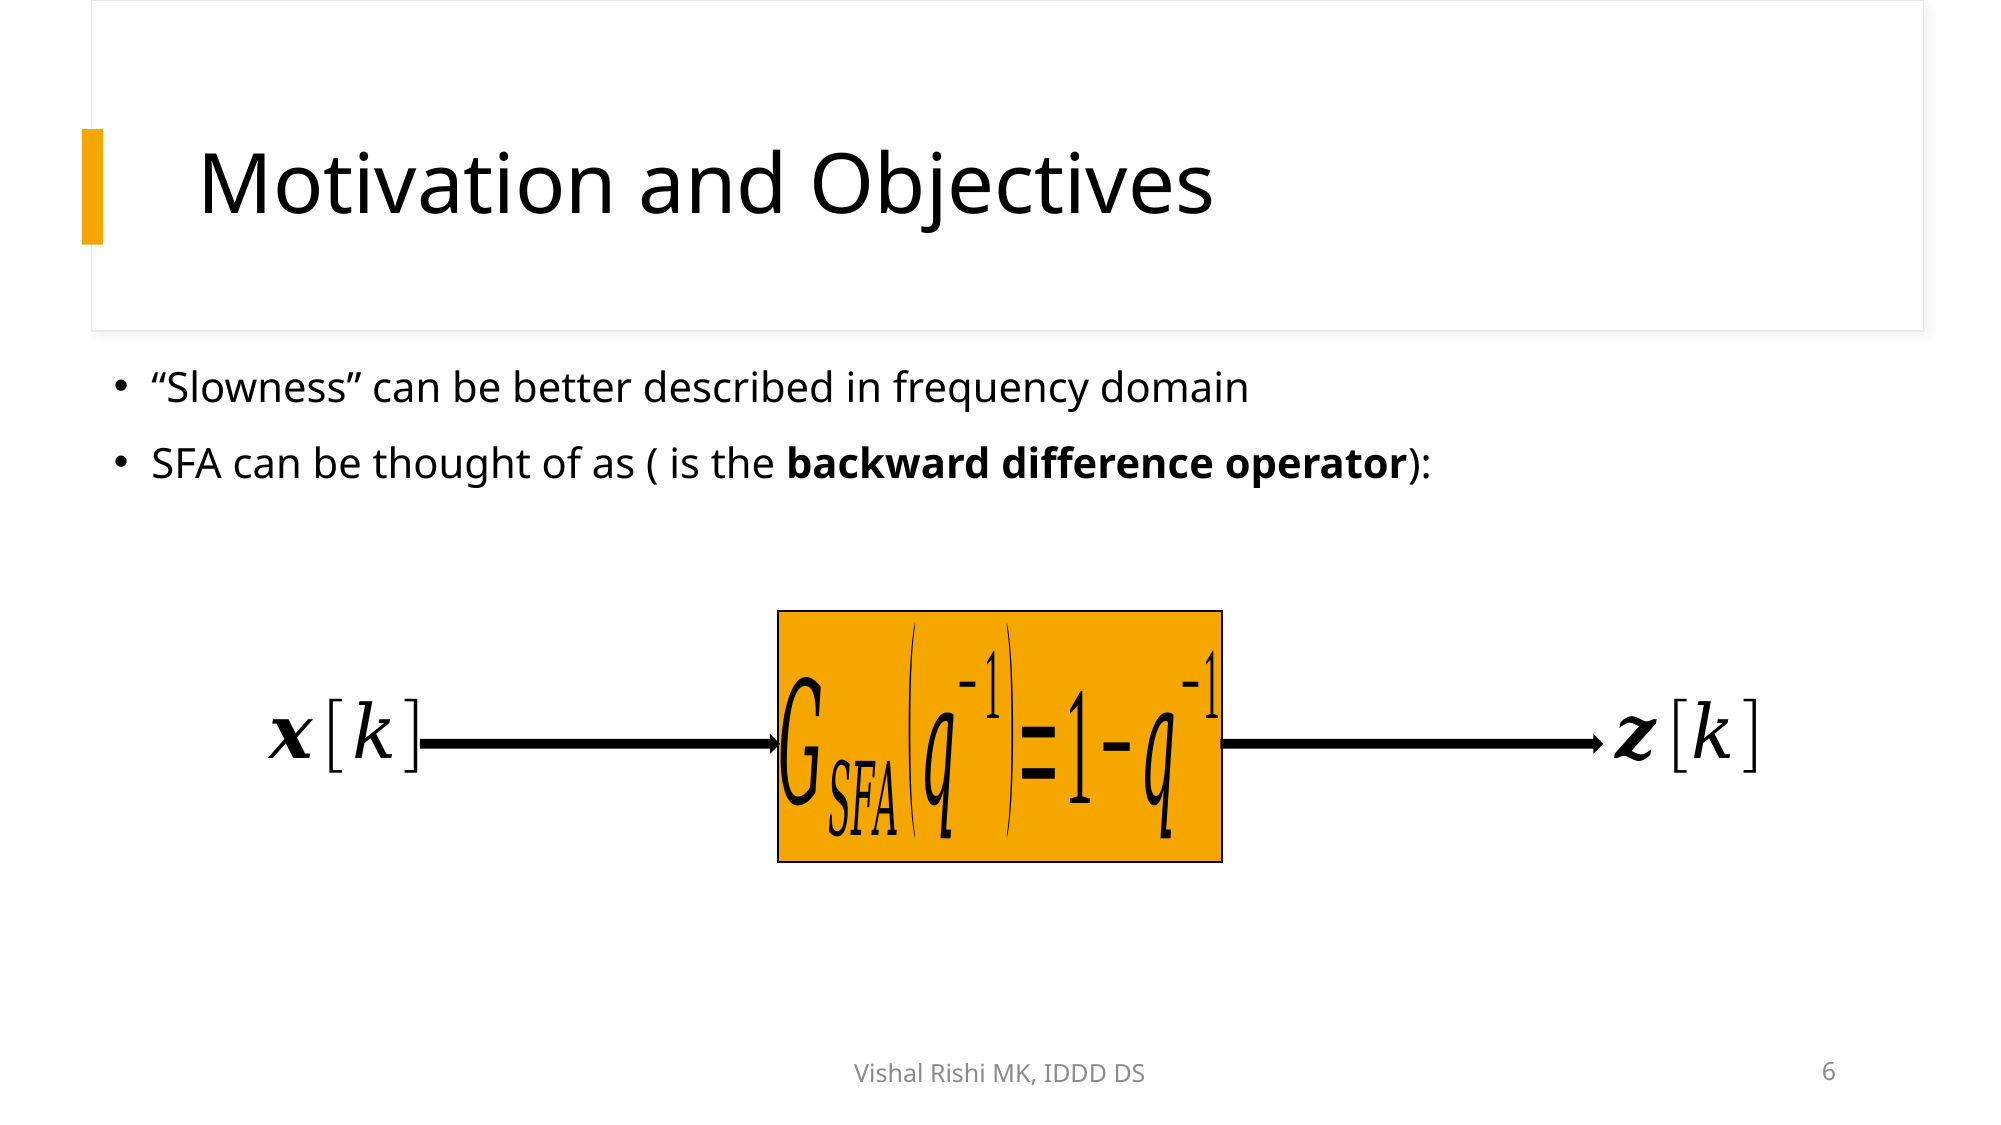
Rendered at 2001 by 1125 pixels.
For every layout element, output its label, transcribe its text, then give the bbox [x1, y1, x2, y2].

text_box [419, 733, 781, 754]
footer Vishal Rishi MK, IDDD DS [662, 1042, 1338, 1103]
title Motivation and Objectives [183, 90, 1851, 284]
slide_number 6 [1401, 1042, 1851, 1103]
text_box [1220, 733, 1604, 754]
